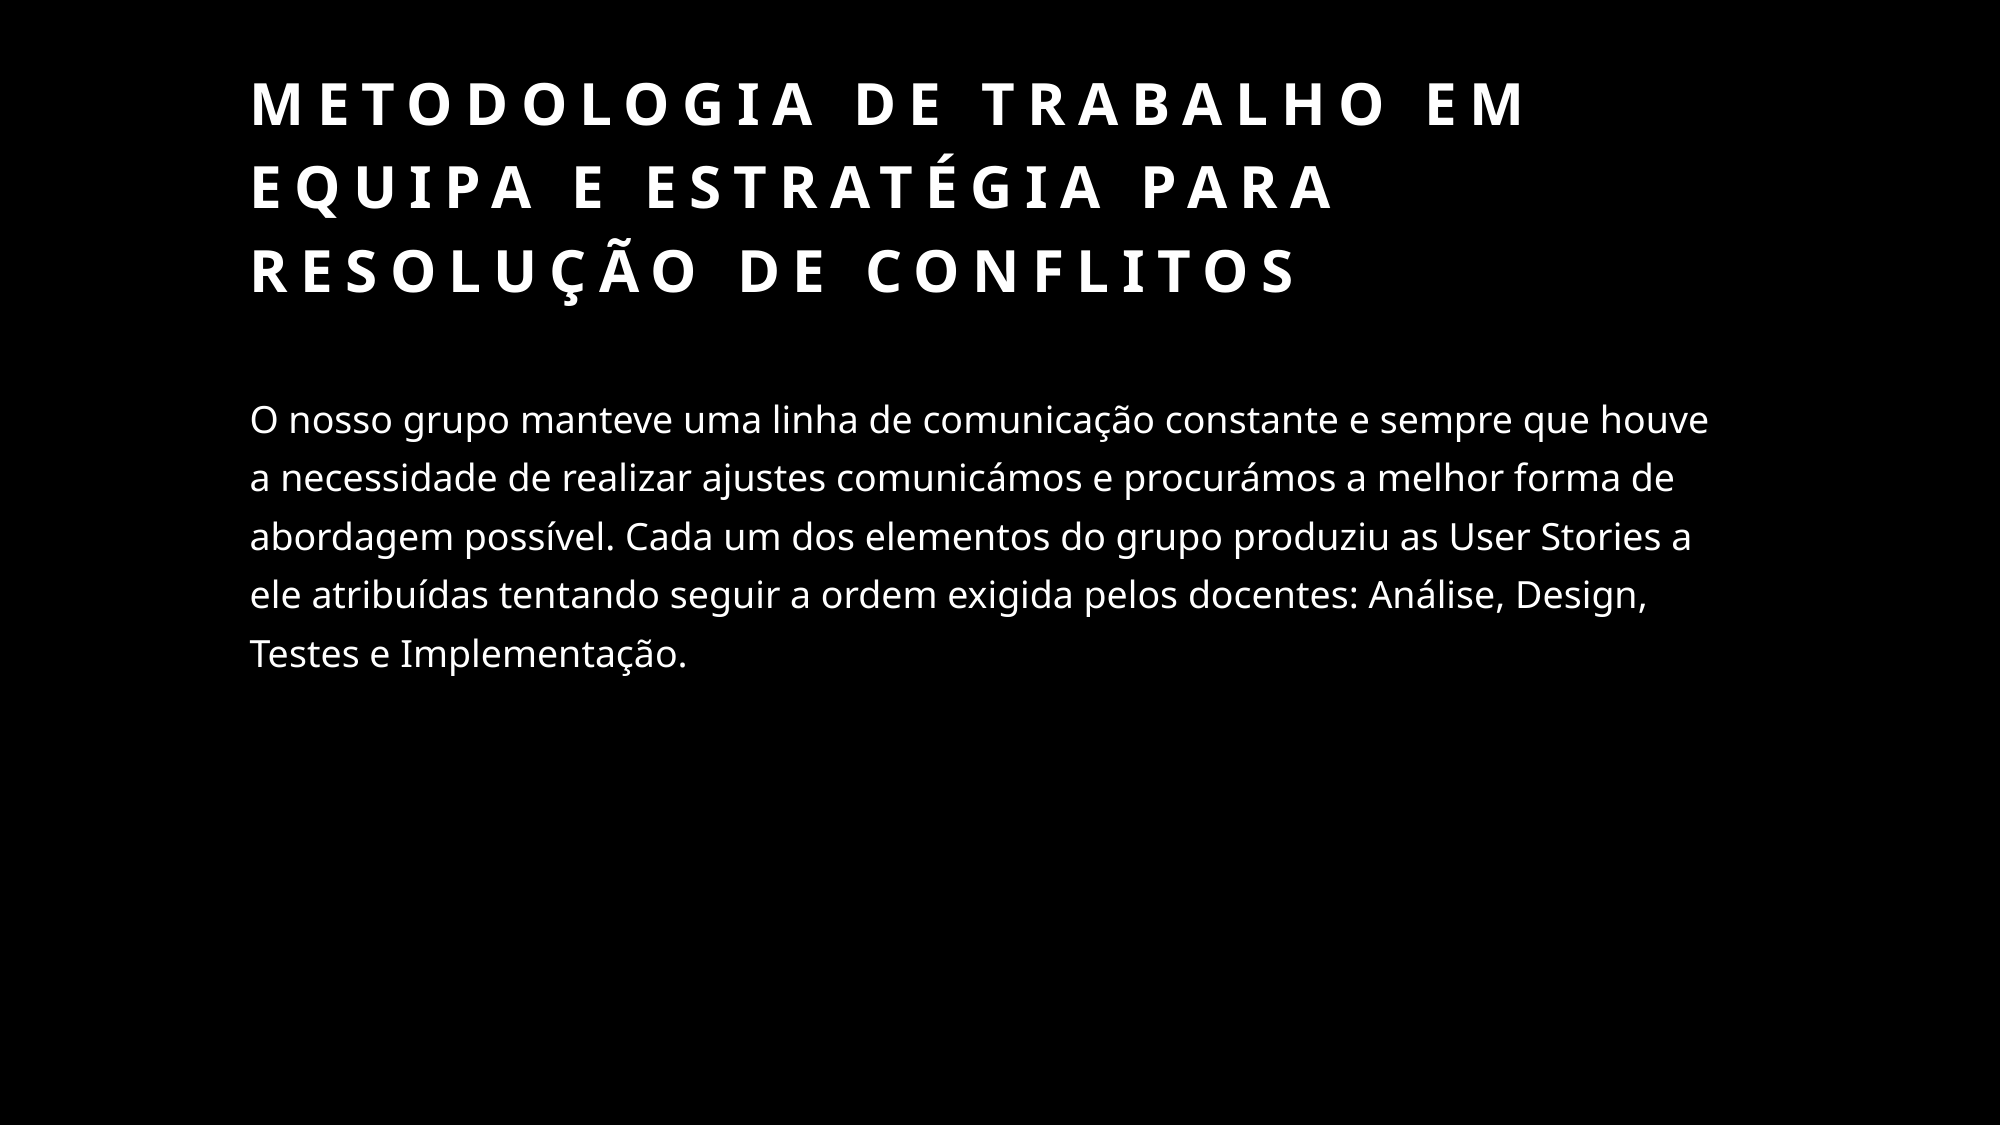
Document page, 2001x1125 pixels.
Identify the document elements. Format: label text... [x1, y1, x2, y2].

list O nosso grupo manteve uma linha de comunicação constante e sempre que houve a necessidade de realizar ajustes comunicámos e procurámos a melhor forma de abordagem possível. Cada um dos elementos do grupo produziu as User Stories a ele atribuídas tentando seguir a ordem exigida pelos docentes: Análise, Design, Testes e Implementação. [234, 375, 1750, 1000]
title Metodologia de trabalho em equipa e estratégia para resolução de conflitos [234, 171, 1750, 313]
